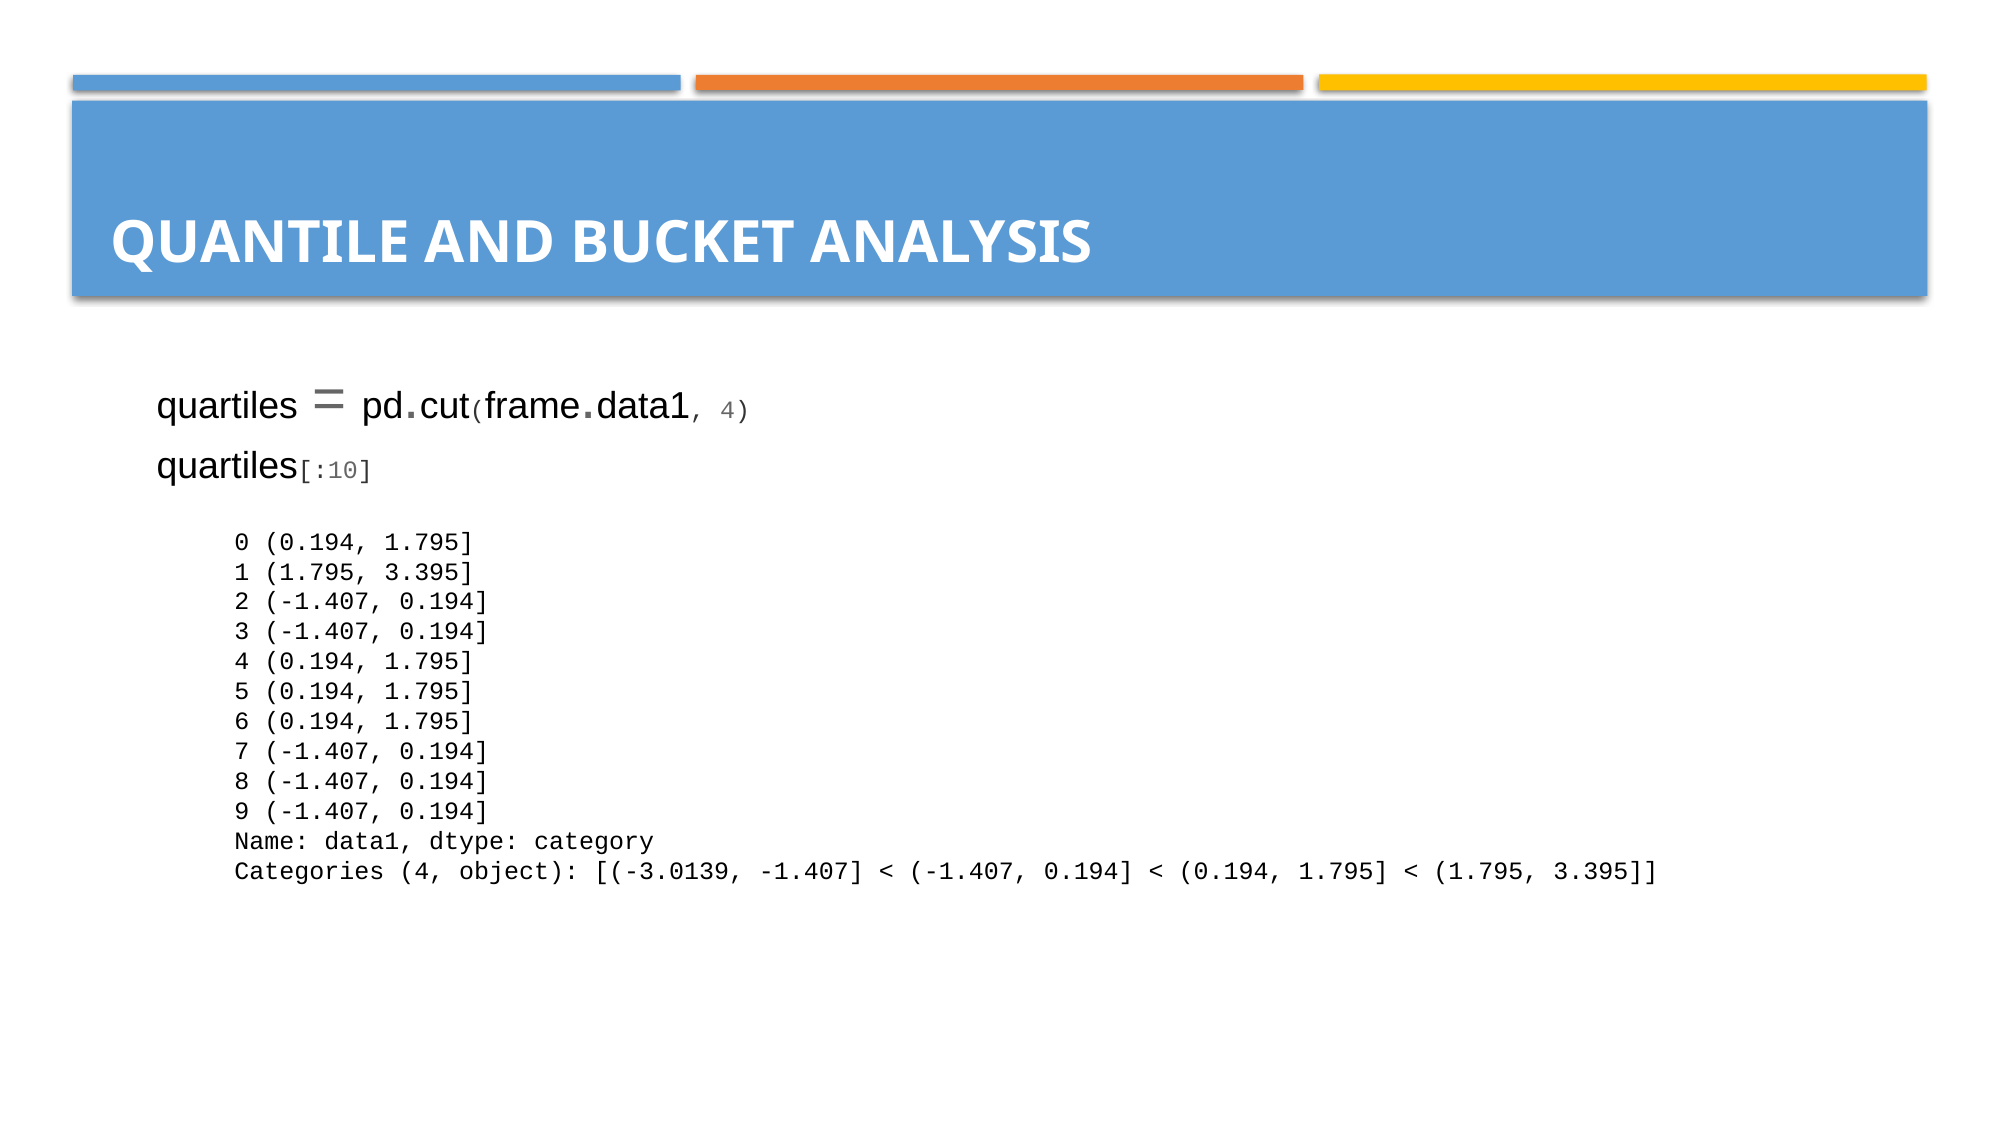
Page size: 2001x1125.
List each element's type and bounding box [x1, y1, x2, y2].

text_box [156, 360, 766, 487]
title [95, 115, 1905, 282]
text_box [234, 525, 1666, 885]
